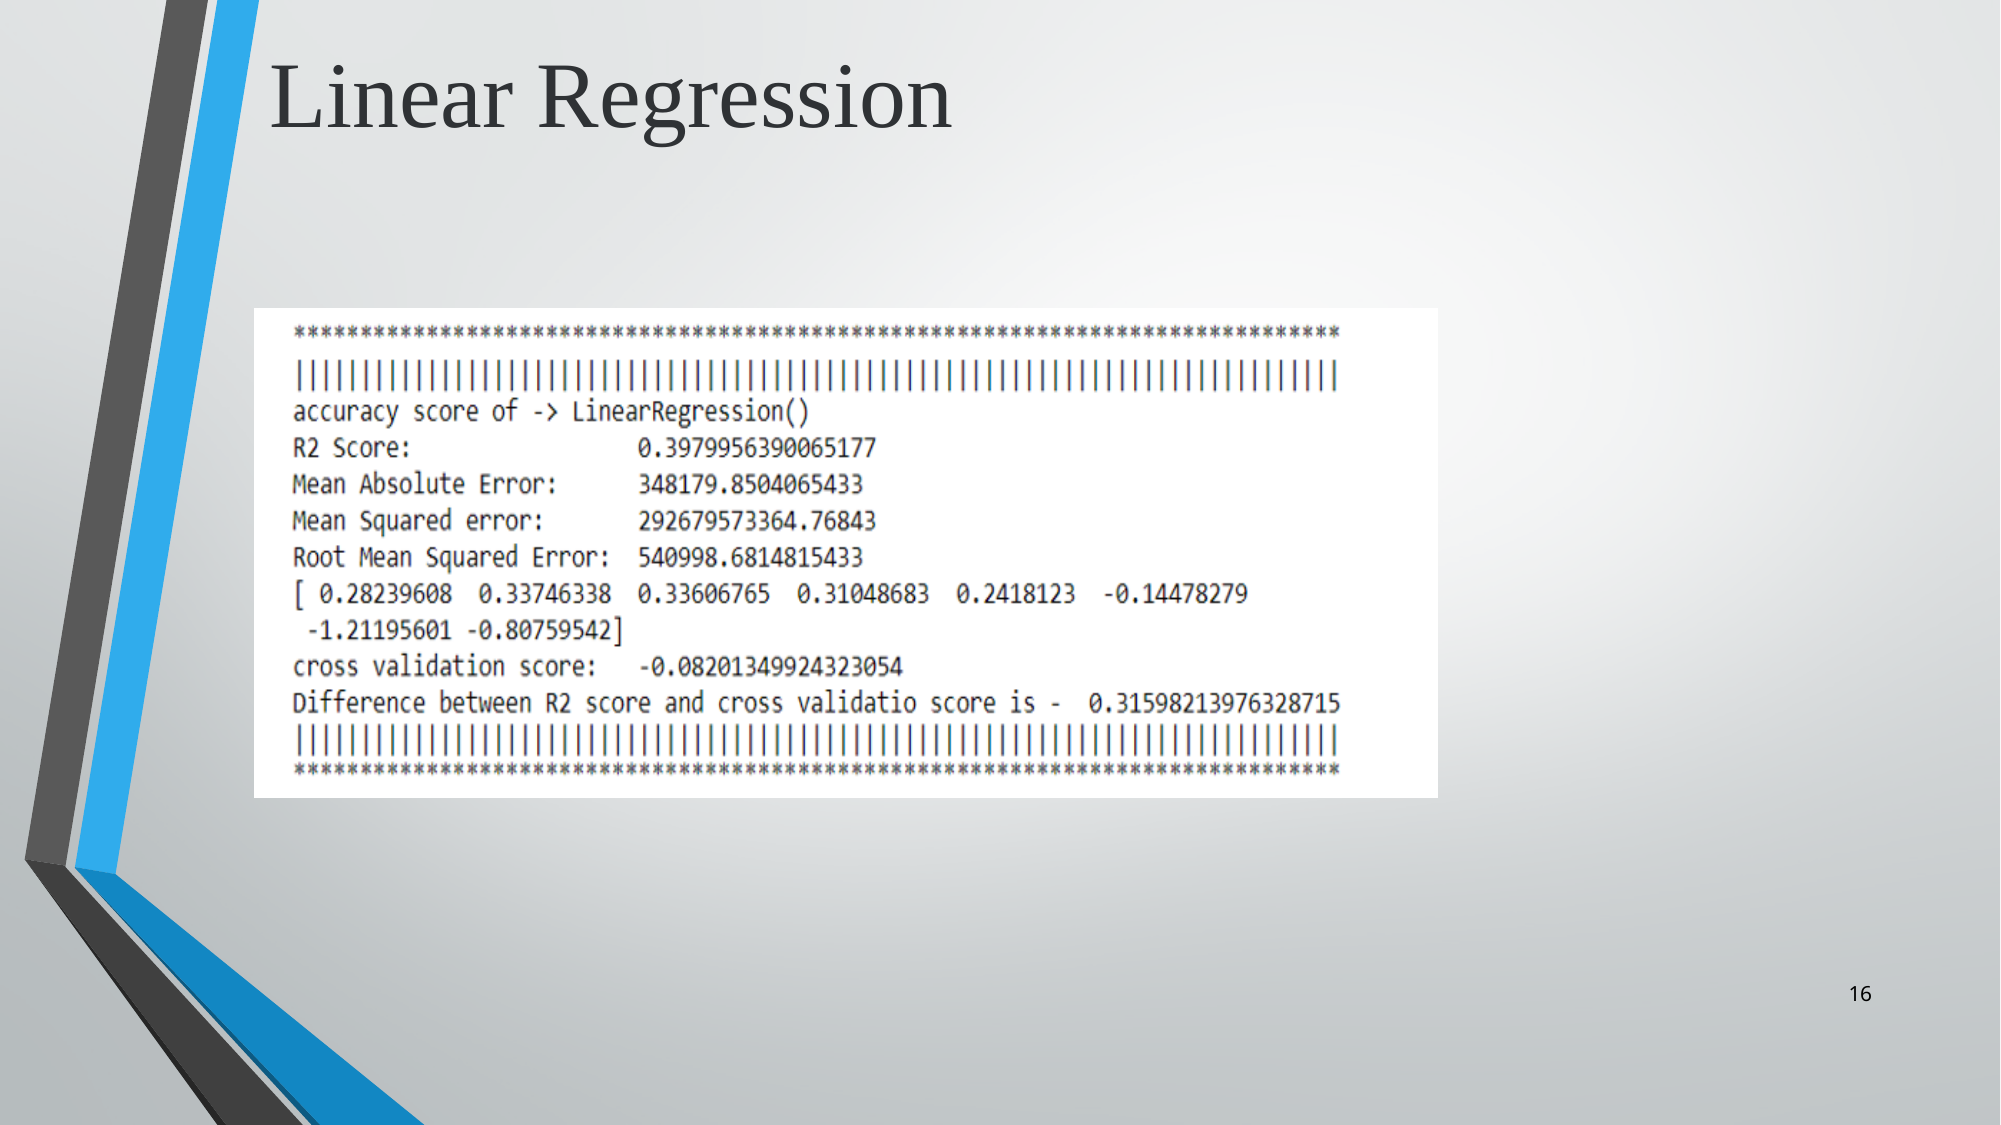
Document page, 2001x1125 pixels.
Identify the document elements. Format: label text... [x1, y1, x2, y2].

text_box Linear Regression [254, 38, 1262, 168]
slide_number 16 [1796, 965, 1887, 1025]
picture [254, 308, 1438, 799]
